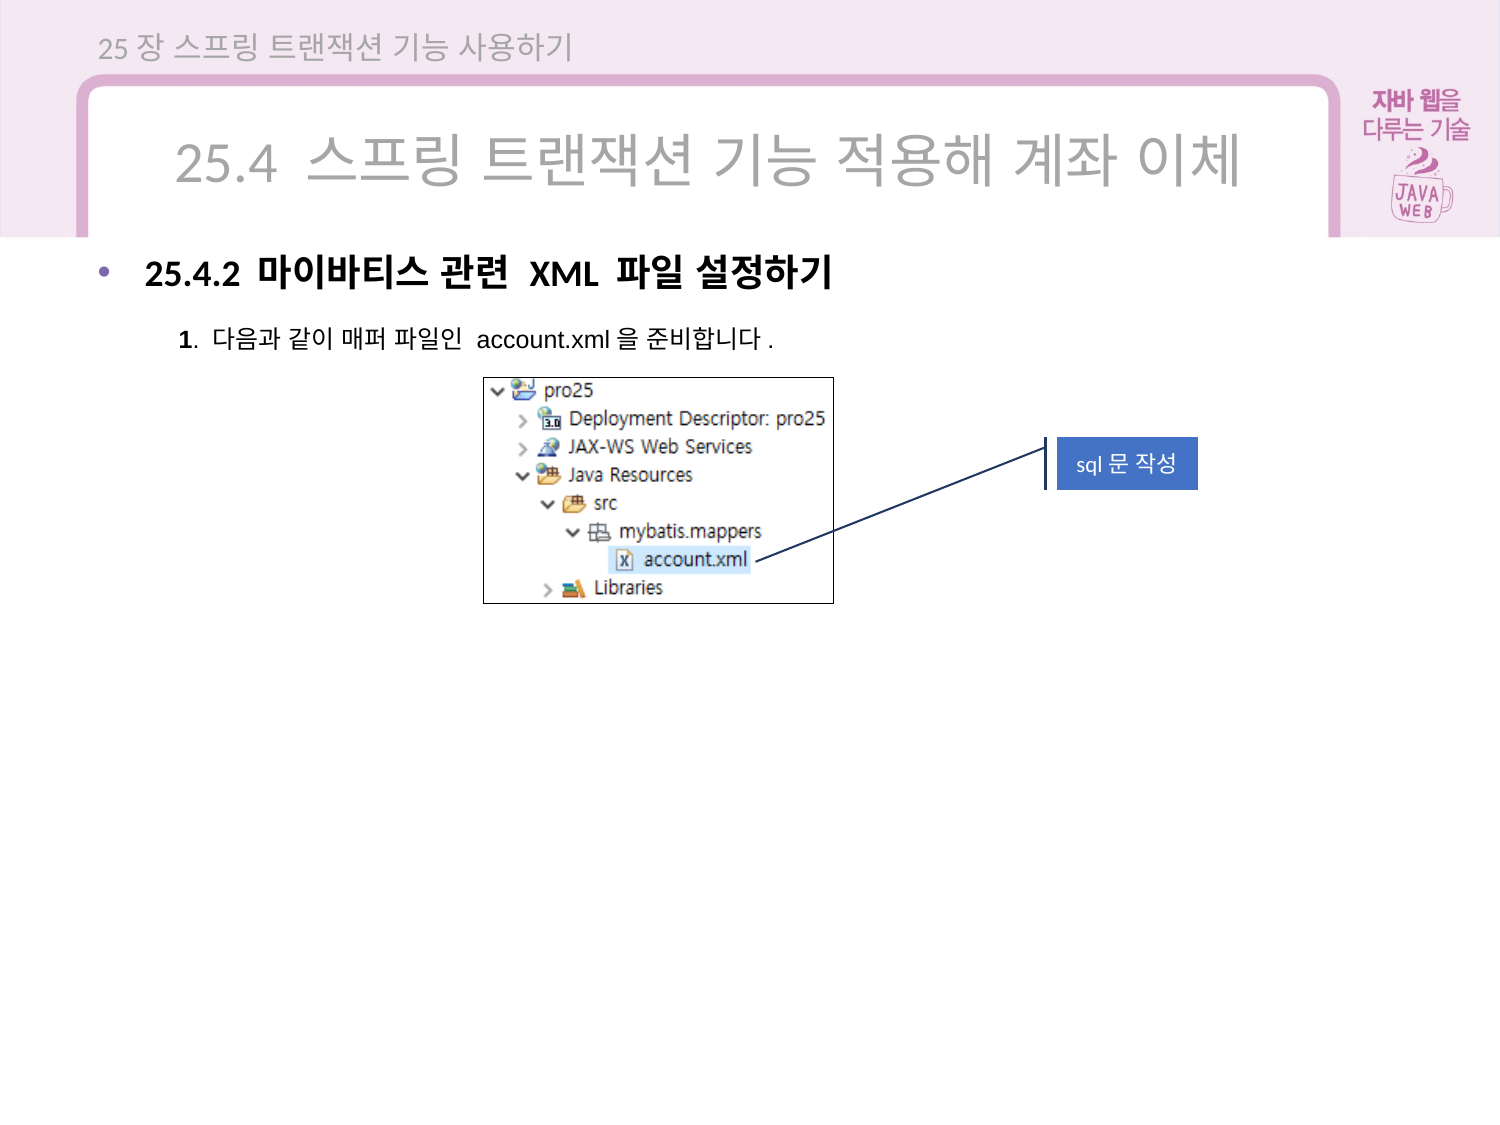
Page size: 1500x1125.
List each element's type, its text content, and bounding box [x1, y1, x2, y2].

text_box sql문 작성 [1057, 437, 1198, 490]
text_box 25장 스프링 트랜잭션 기능 사용하기 [82, 0, 1133, 74]
text_box sql문 작성 [834, 437, 1047, 532]
text_box 25.4 스프링 트랜잭션 기능 적용해 계좌 이체 [82, 117, 1334, 202]
text_box 25.4.2 마이바티스 관련 XML 파일 설정하기 [82, 218, 1402, 302]
picture [0, 0, 1500, 1125]
text_box 1. 다음과 같이 매퍼 파일인 account.xml을 준비합니다. [163, 316, 1253, 362]
